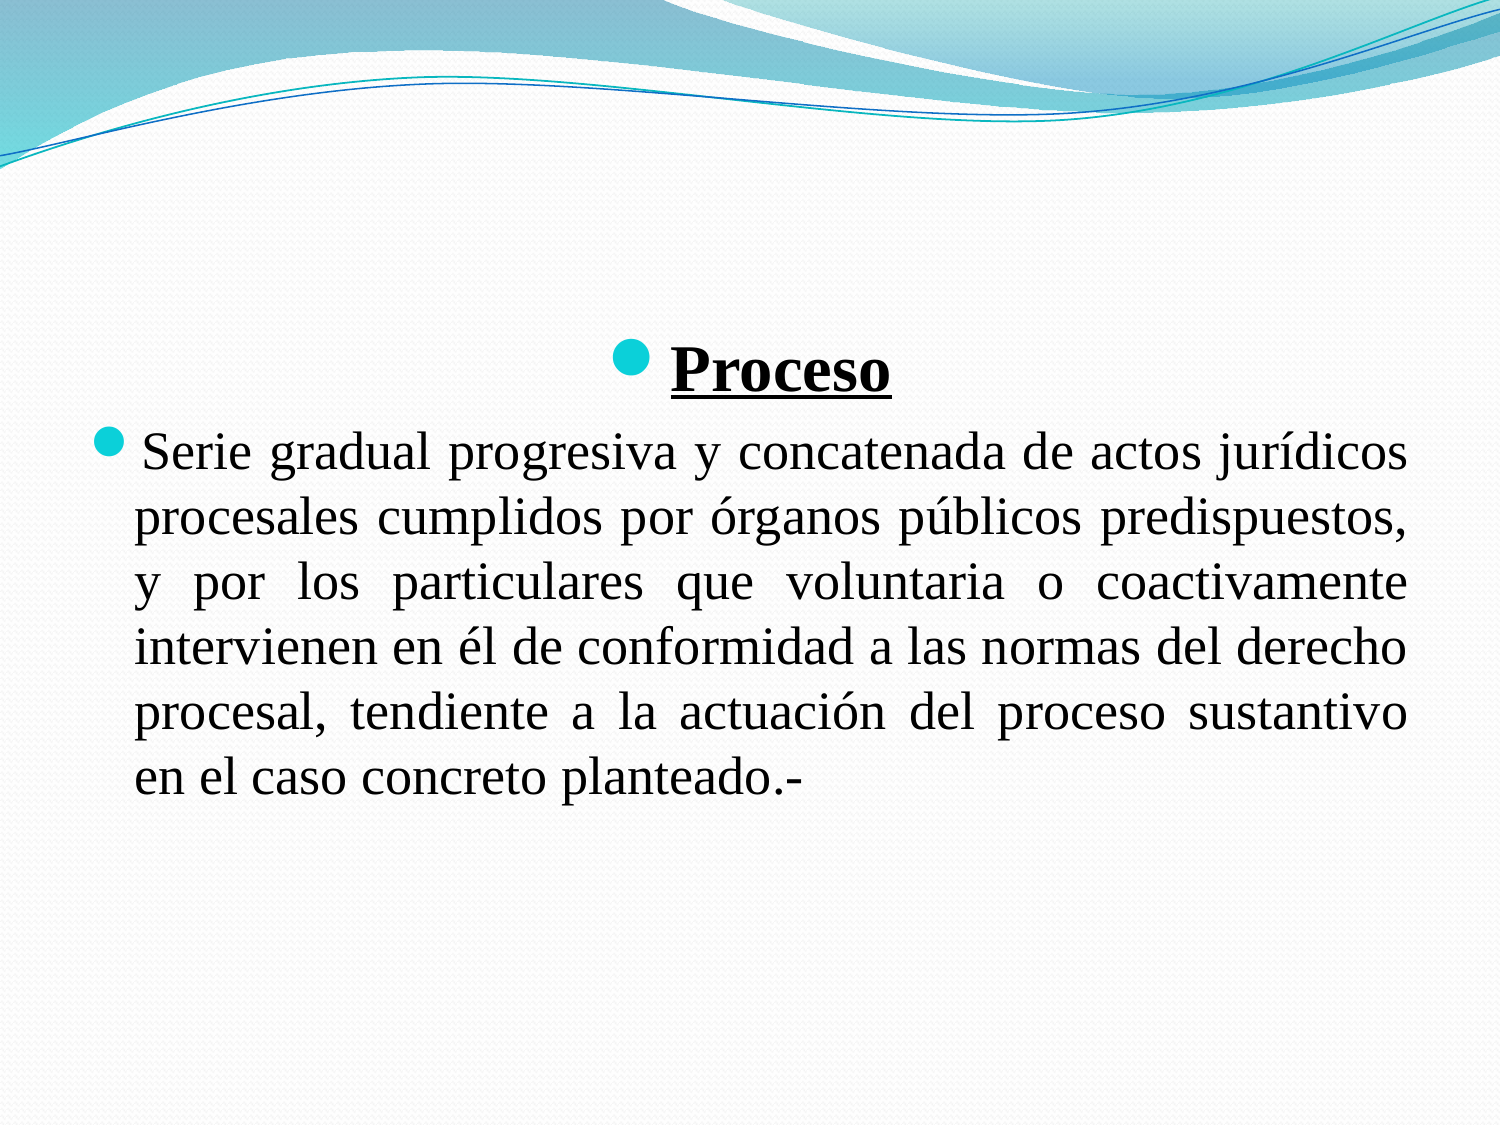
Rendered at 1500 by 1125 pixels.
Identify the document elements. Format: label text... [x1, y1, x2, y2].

list Proceso Serie gradual progresiva y concatenada de actos jurídicos procesales cumplidos por órganos públicos predispuestos, y por los particulares que voluntaria o coactivamente intervienen en él de conformidad a las normas del derecho procesal, tendiente a la actuación del proceso sustantivo en el caso concreto planteado.- [75, 317, 1425, 1038]
